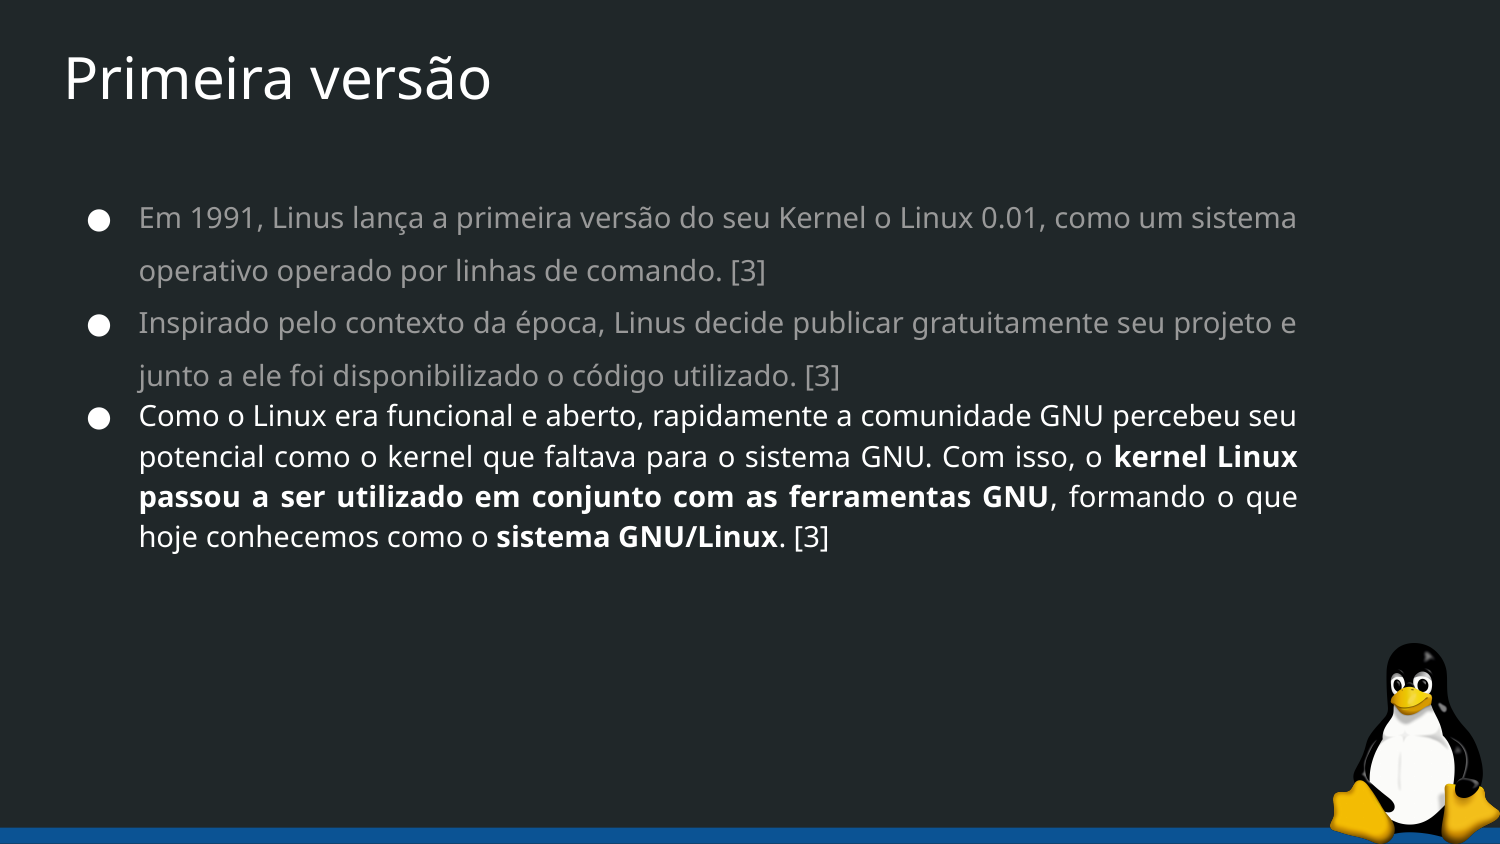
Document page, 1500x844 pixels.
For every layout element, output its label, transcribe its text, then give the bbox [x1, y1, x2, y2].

list Em 1991, Linus lança a primeira versão do seu Kernel o Linux 0.01, como um sistema operativo operado por linhas de comando. [3] Inspirado pelo contexto da época, Linus decide publicar gratuitamente seu projeto e junto a ele foi disponibilizado o código utilizado. [3] Como o Linux era funcional e aberto, rapidamente a comunidade GNU percebeu seu potencial como o kernel que faltava para o sistema GNU. Com isso, o kernel Linux passou a ser utilizado em conjunto com as ferramentas GNU, formando o que hoje conhecemos como o sistema GNU/Linux. [3] [48, 167, 1314, 804]
picture [1330, 642, 1500, 844]
text_box Primeira versão [48, 26, 1447, 167]
